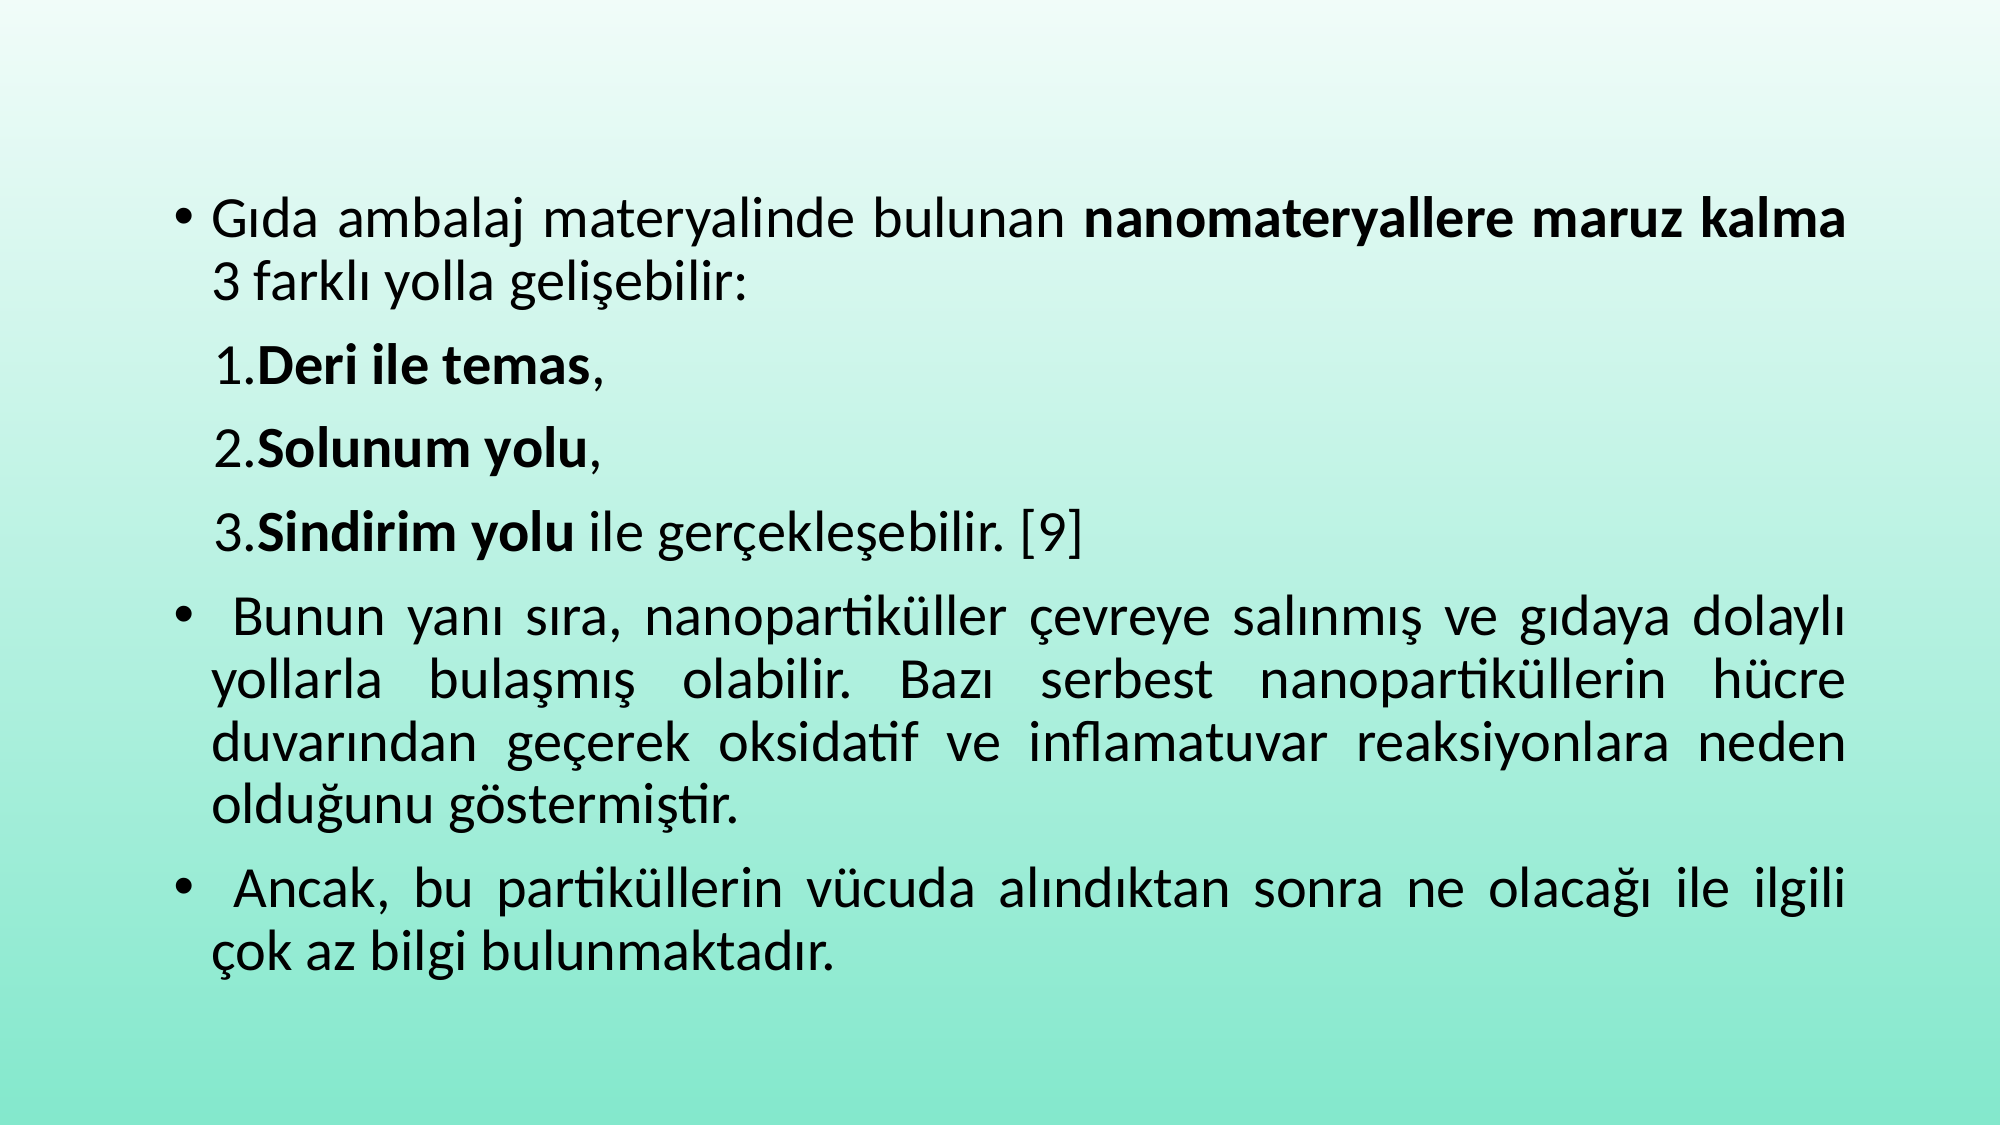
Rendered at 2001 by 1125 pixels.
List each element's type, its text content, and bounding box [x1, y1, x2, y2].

list Gıda ambalaj materyalinde bulunan nanomateryallere maruz kalma 3 farklı yolla gelişebilir: 1.Deri ile temas, 2.Solunum yolu, 3.Sindirim yolu ile gerçekleşebilir. [9] Bunun yanı sıra, nanopartiküller çevreye salınmış ve gıdaya dolaylı yollarla bulaşmış olabilir. Bazı serbest nanopartiküllerin hücre duvarından geçerek oksidatif ve inflamatuvar reaksiyonlara neden olduğunu göstermiştir. Ancak, bu partiküllerin vücuda alındıktan sonra ne olacağı ile ilgili çok az bilgi bulunmaktadır. [158, 179, 1863, 999]
